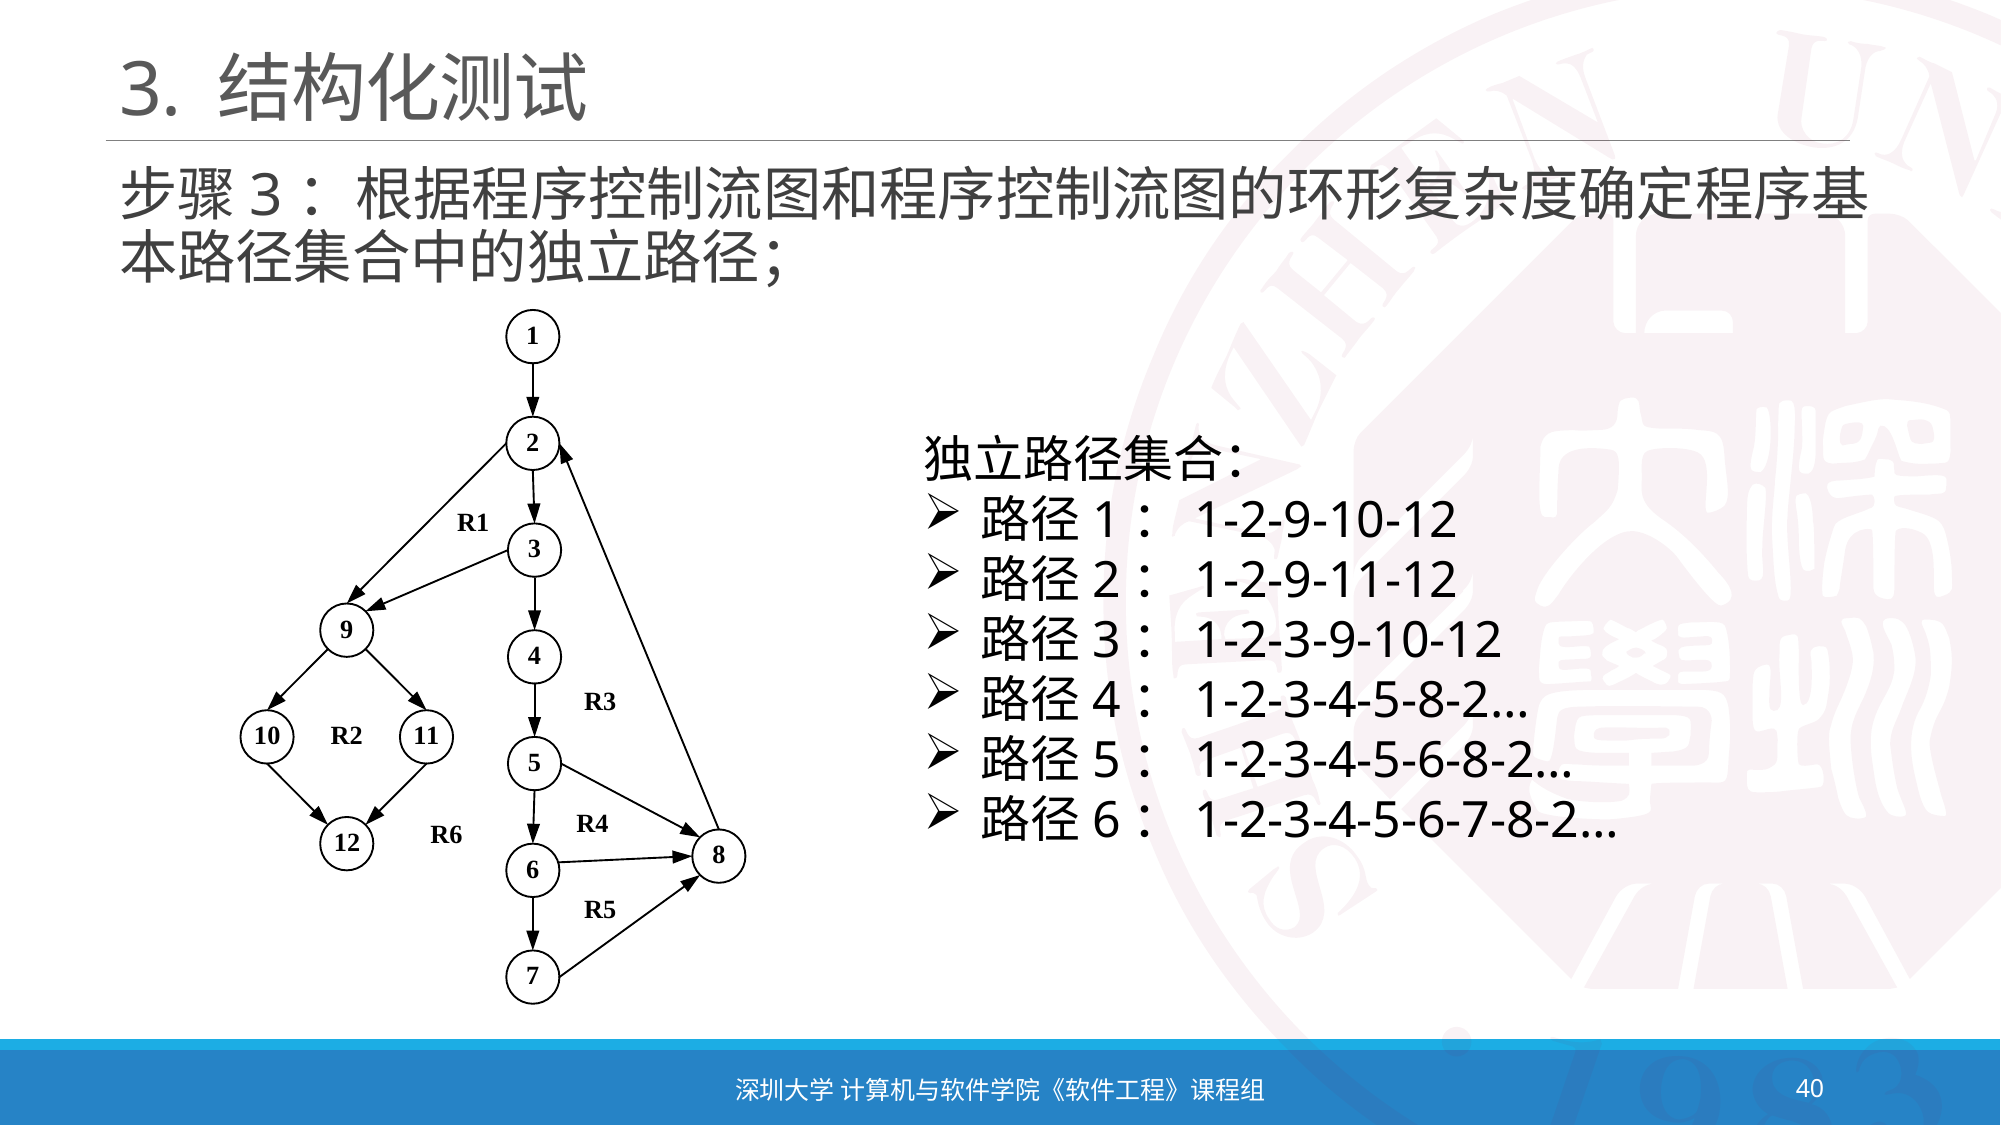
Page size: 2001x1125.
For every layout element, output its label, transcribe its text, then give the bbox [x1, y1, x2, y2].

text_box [236, 305, 749, 1007]
title 3. 结构化测试 [104, 0, 1856, 139]
slide_number 40 [1624, 1059, 1840, 1120]
list 步骤3：根据程序控制流图和程序控制流图的环形复杂度确定程序基本路径集合中的独立路径； [104, 158, 1878, 1008]
text_box 独立路径集合： 路径1：1-2-9-10-12 路径2：1-2-9-11-12 路径3：1-2-3-9-10-12 路径4：1-2-3-4-5-8-2… 路径5：1-2-3-4-5-6-8-2… 路径6：1-2-3-4-5-6-7-8-2… [908, 420, 1702, 855]
footer 深圳大学 计算机与软件学院《软件工程》课程组 [604, 1059, 1396, 1120]
